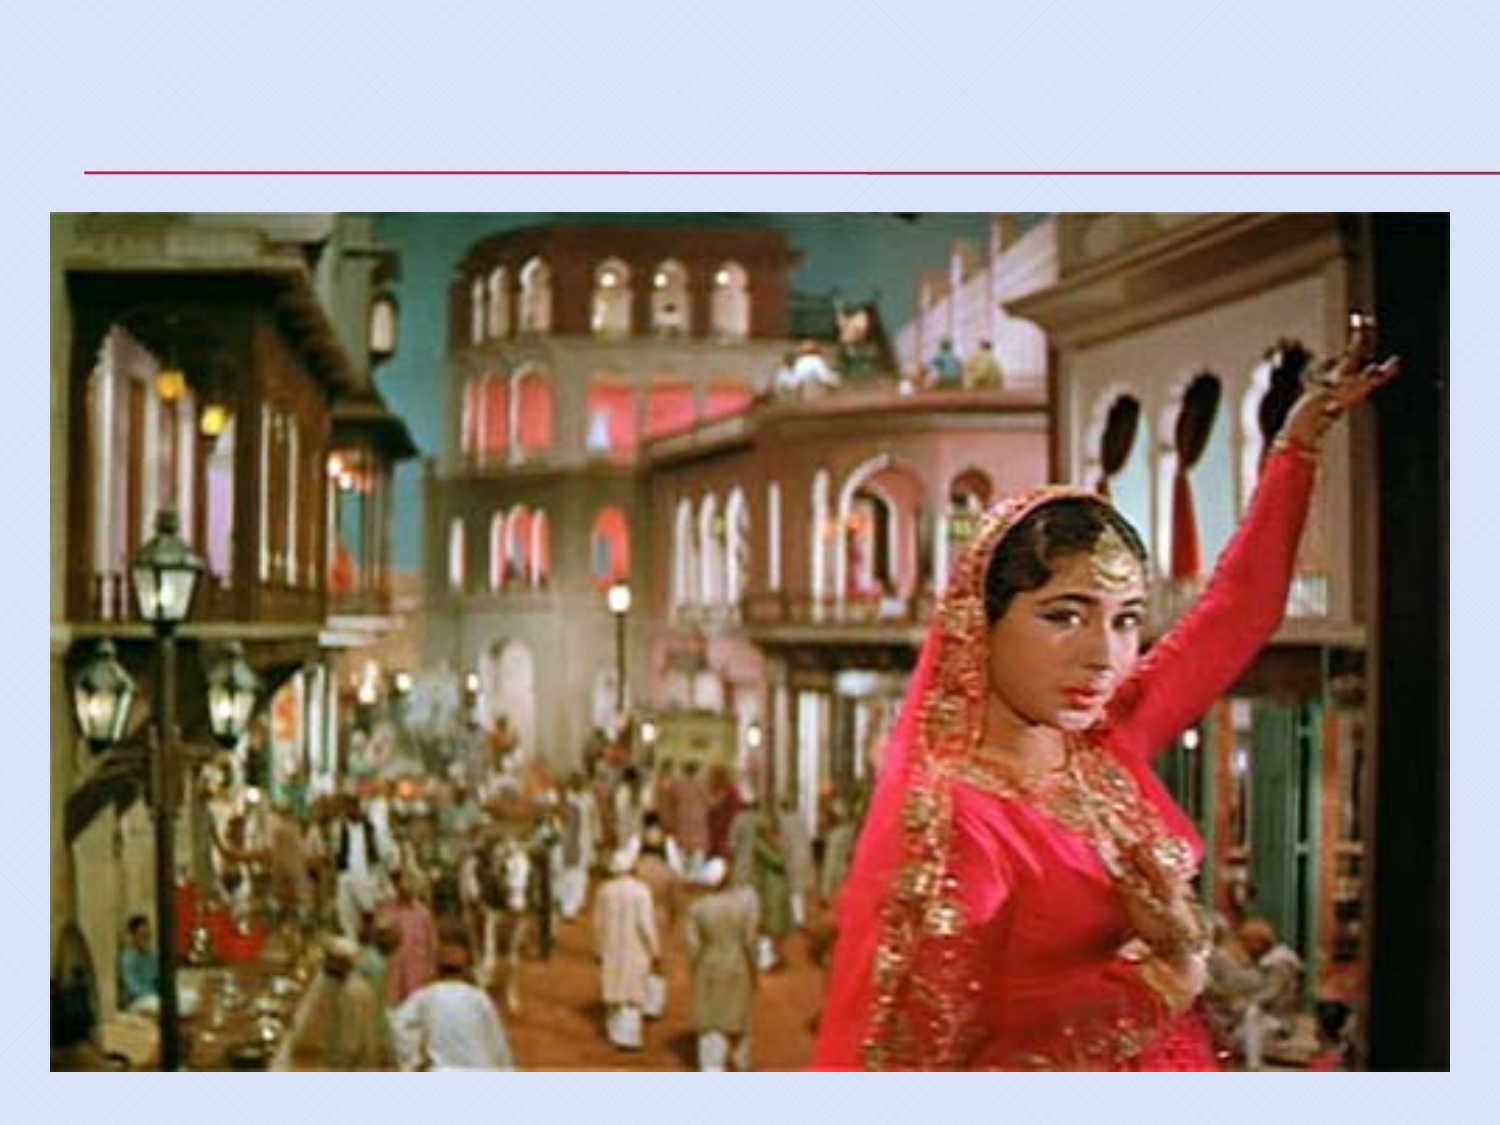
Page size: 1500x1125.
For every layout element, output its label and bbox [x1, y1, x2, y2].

list [49, 212, 1451, 1072]
